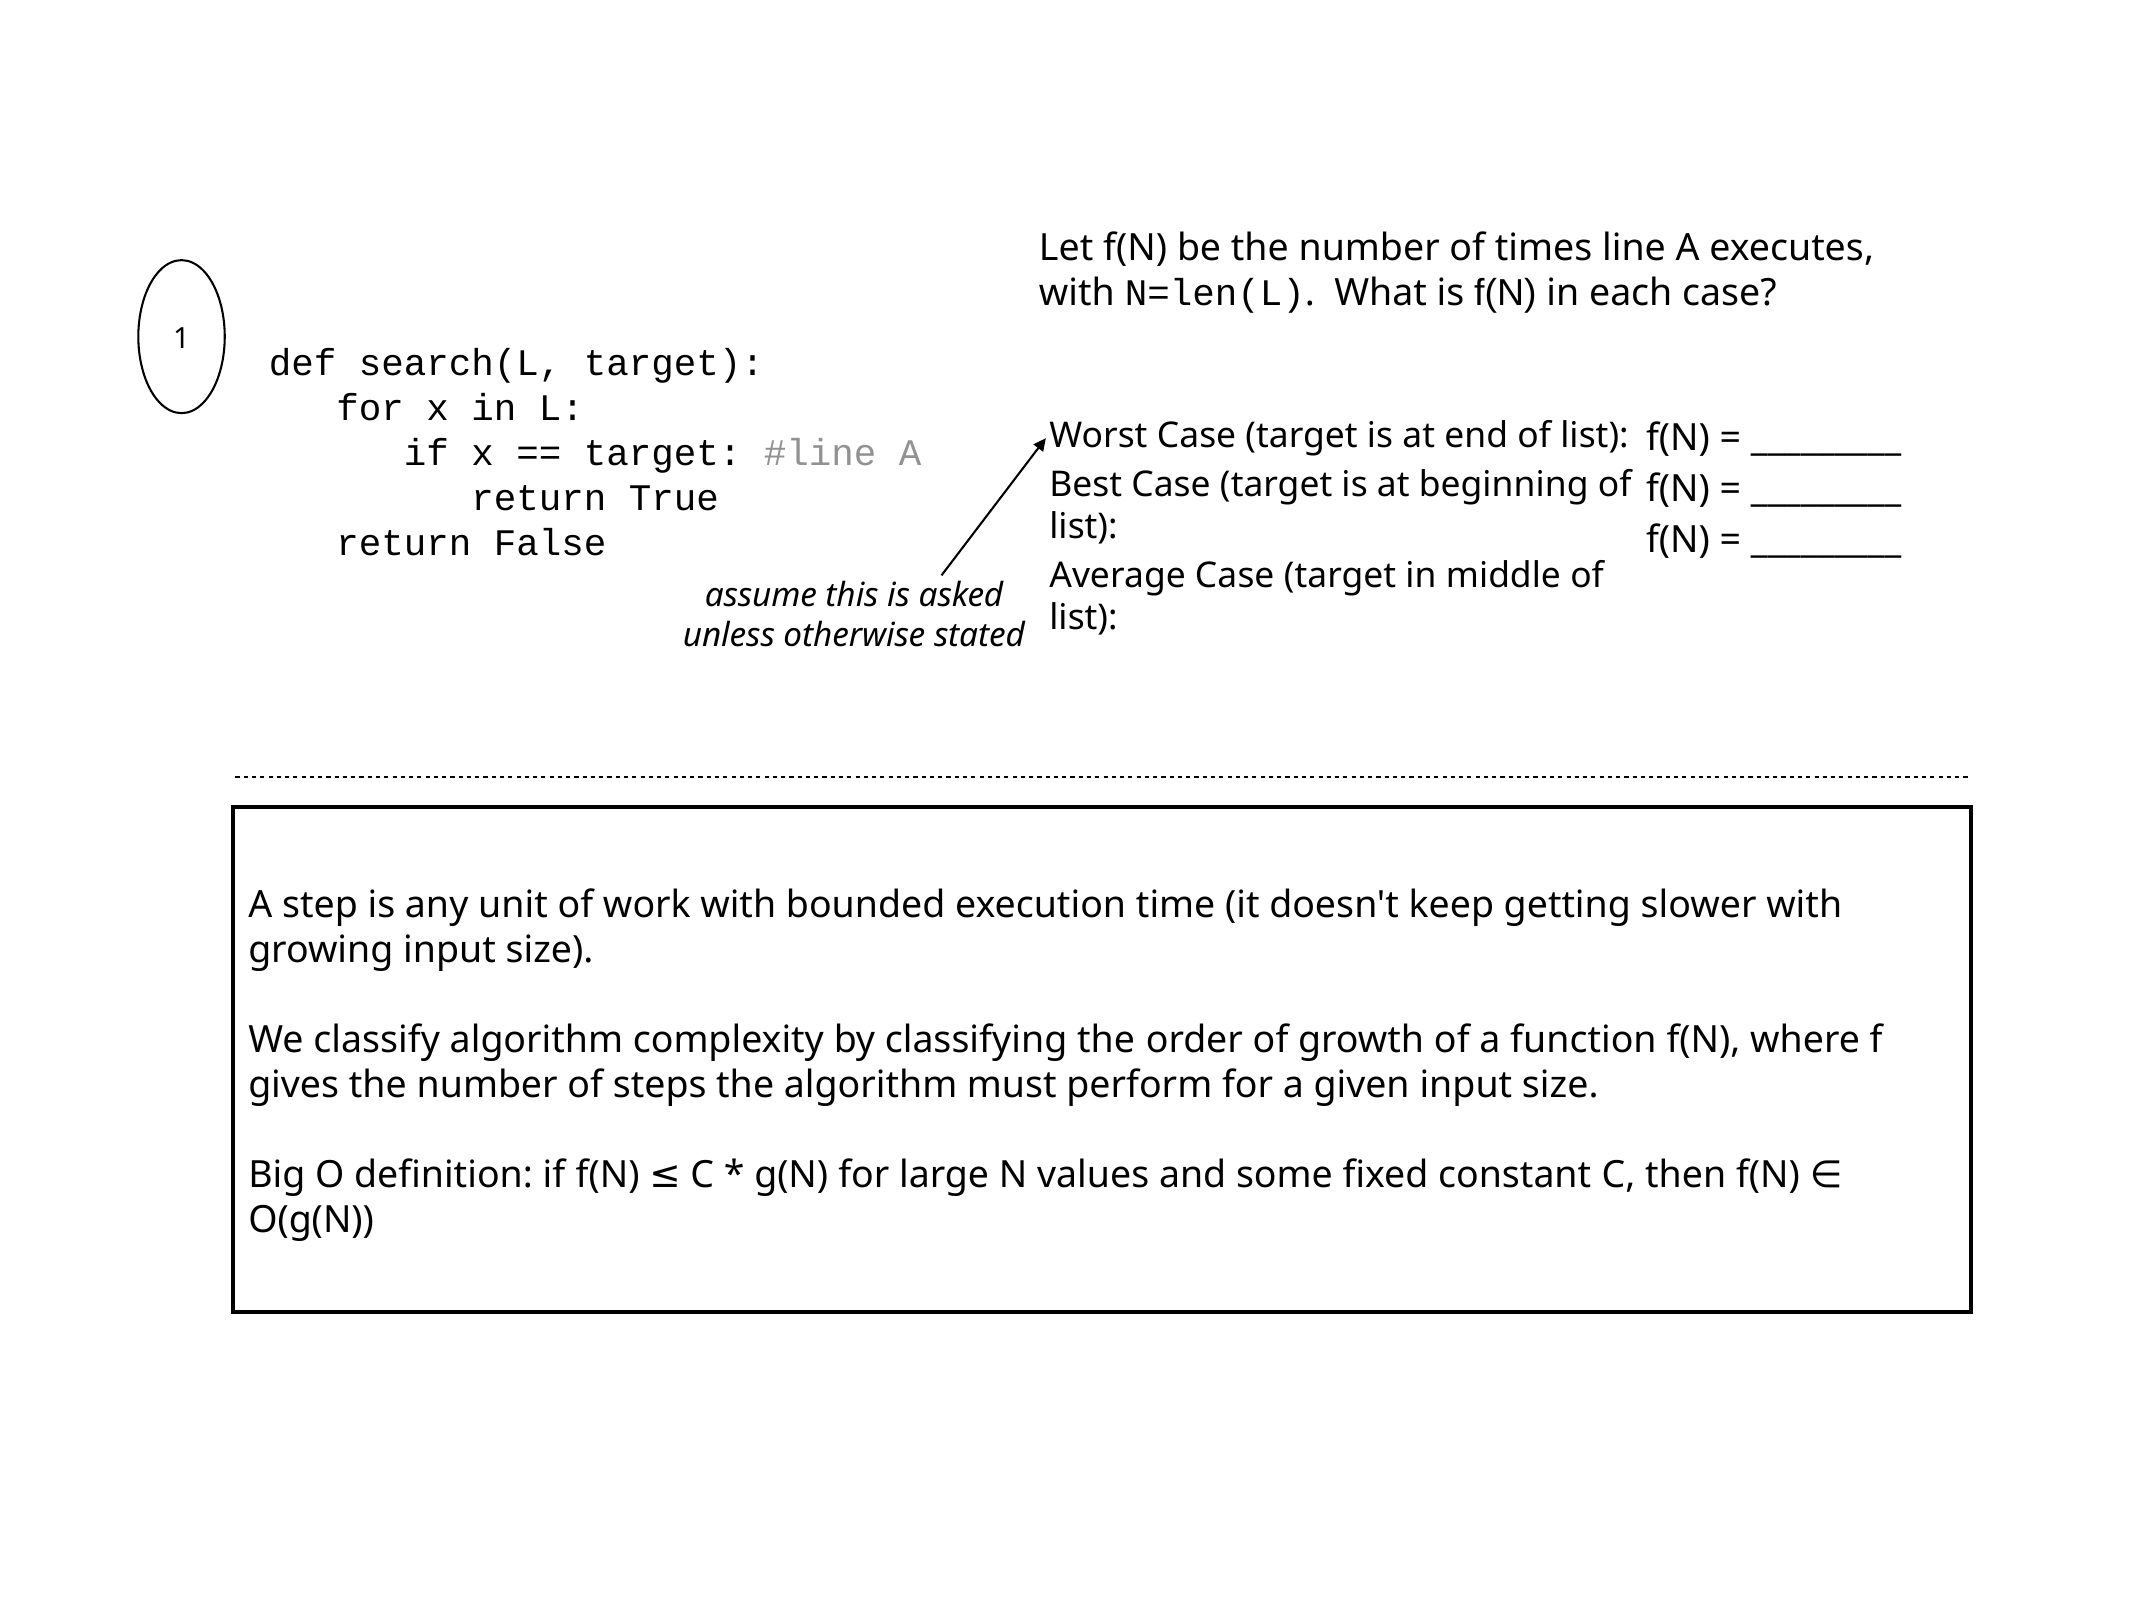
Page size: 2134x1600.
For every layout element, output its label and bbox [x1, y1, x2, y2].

text_box [138, 214, 1971, 1312]
